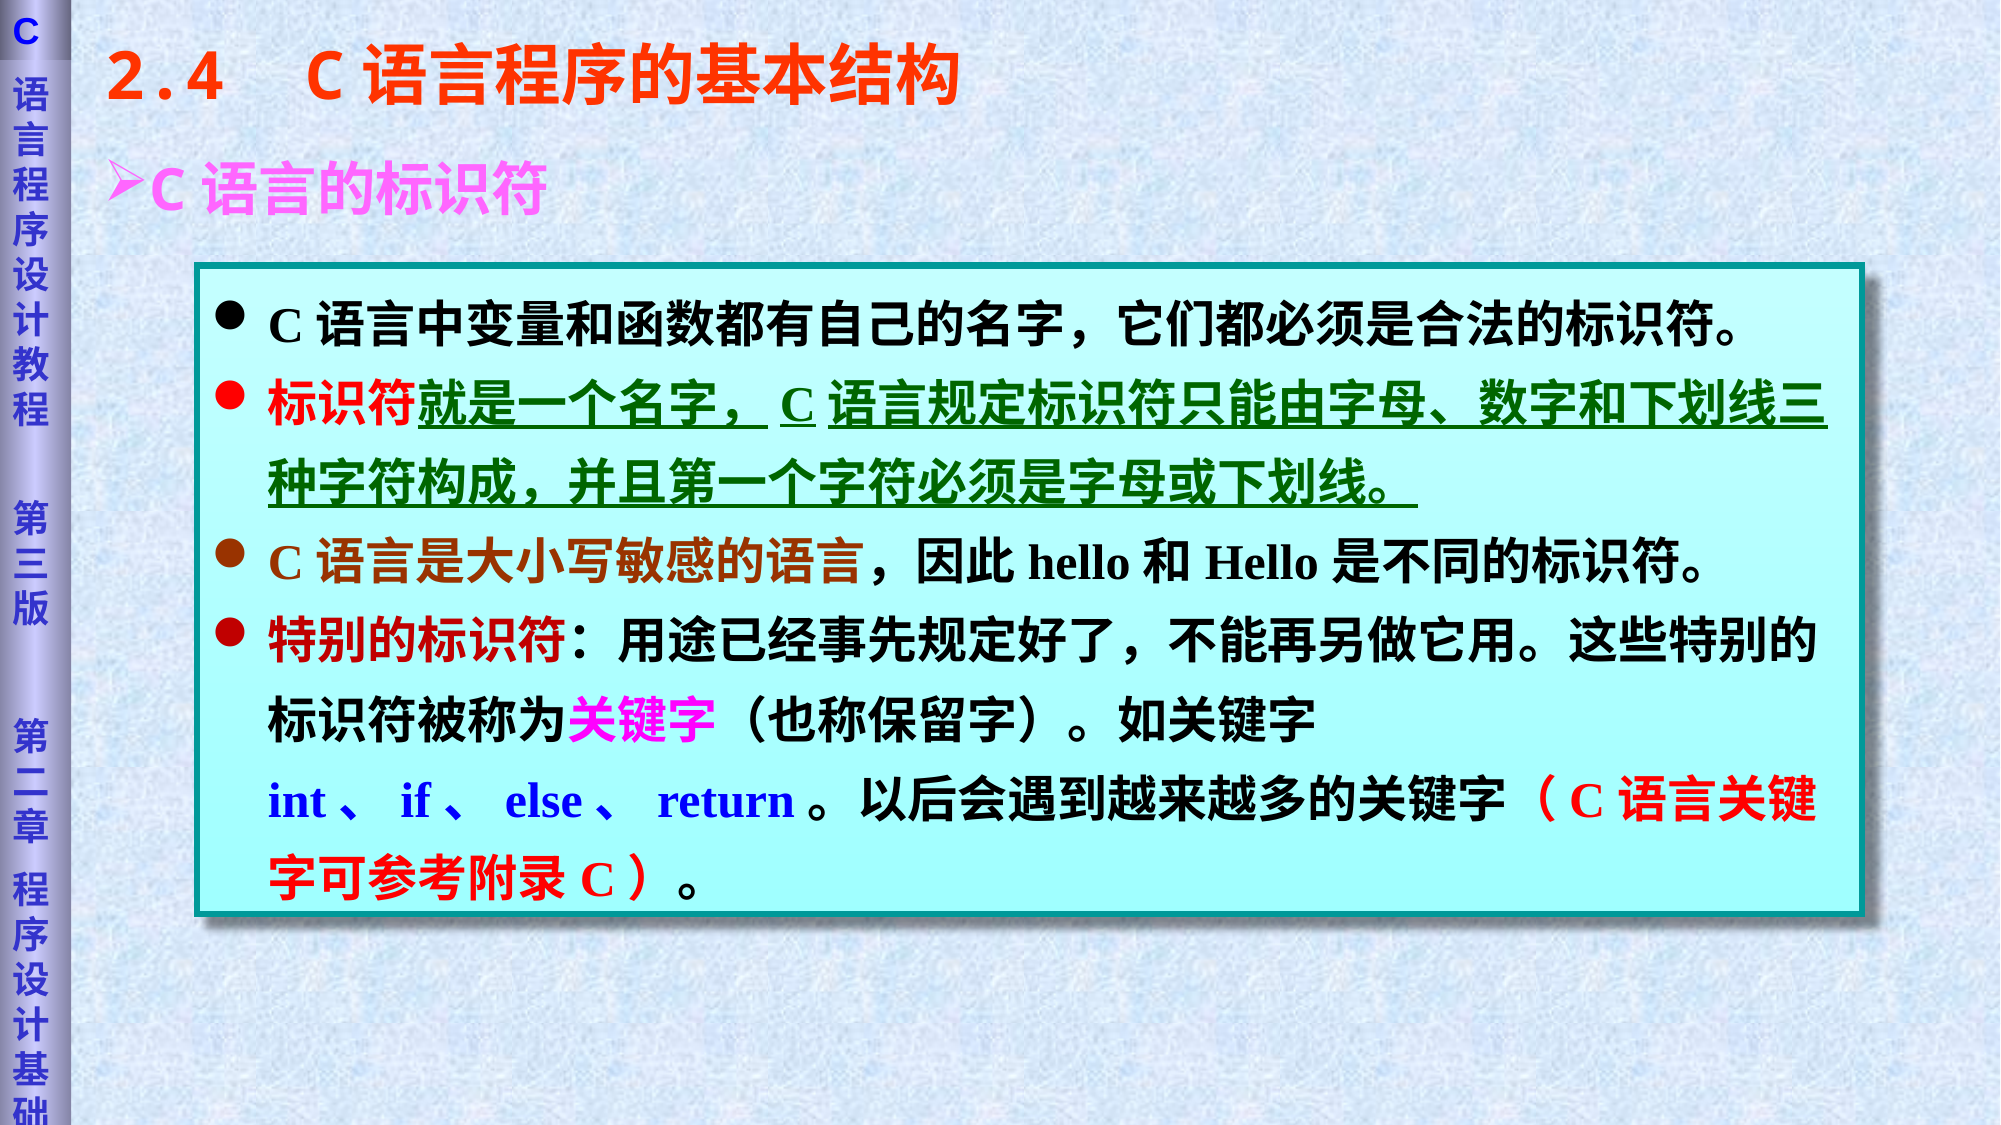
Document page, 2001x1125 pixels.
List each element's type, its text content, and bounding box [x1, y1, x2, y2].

text_box C语言中变量和函数都有自己的名字，它们都必须是合法的标识符。 标识符就是一个名字，C语言规定标识符只能由字母、数字和下划线三种字符构成，并且第一个字符必须是字母或下划线。 C语言是大小写敏感的语言，因此hello和Hello是不同的标识符。 特别的标识符：用途已经事先规定好了，不能再另做它用。这些特别的标识符被称为关键字（也称保留字）。如关键字int、if、else、return。以后会遇到越来越多的关键字（C语言关键字可参考附录C）。 [196, 265, 1863, 914]
picture [72, 0, 2001, 1125]
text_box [0, 0, 72, 1125]
text_box 2.4 C语言程序的基本结构 [90, 25, 1410, 121]
text_box C语言的标识符 [88, 145, 565, 230]
